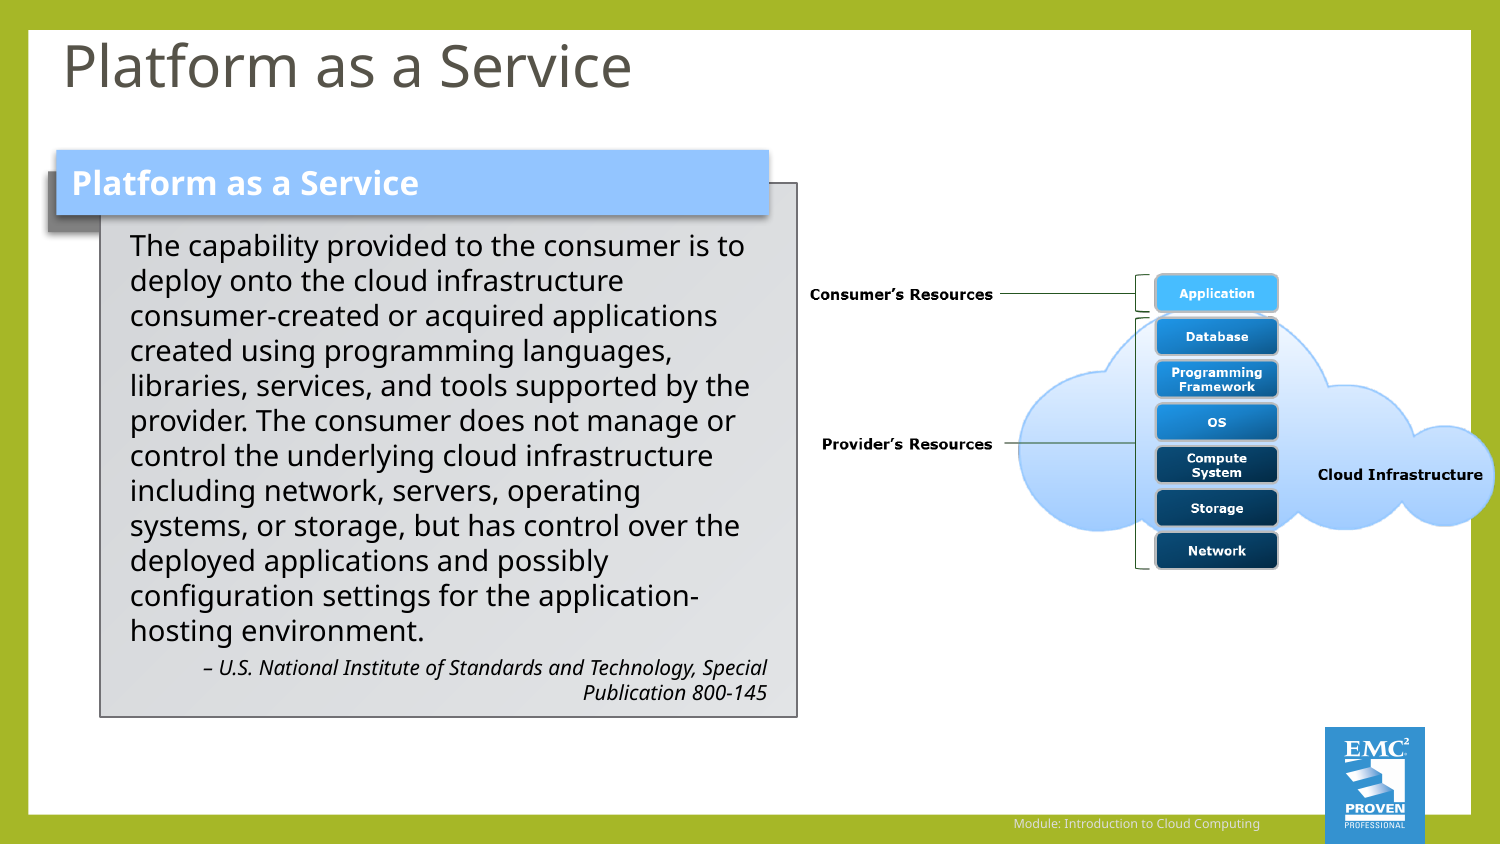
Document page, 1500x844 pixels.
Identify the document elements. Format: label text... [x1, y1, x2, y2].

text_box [56, 149, 798, 718]
footer Module: Introduction to Cloud Computing [425, 812, 1275, 835]
picture [1325, 727, 1425, 844]
title Platform as a Service [62, 37, 1450, 113]
picture [801, 273, 1495, 571]
